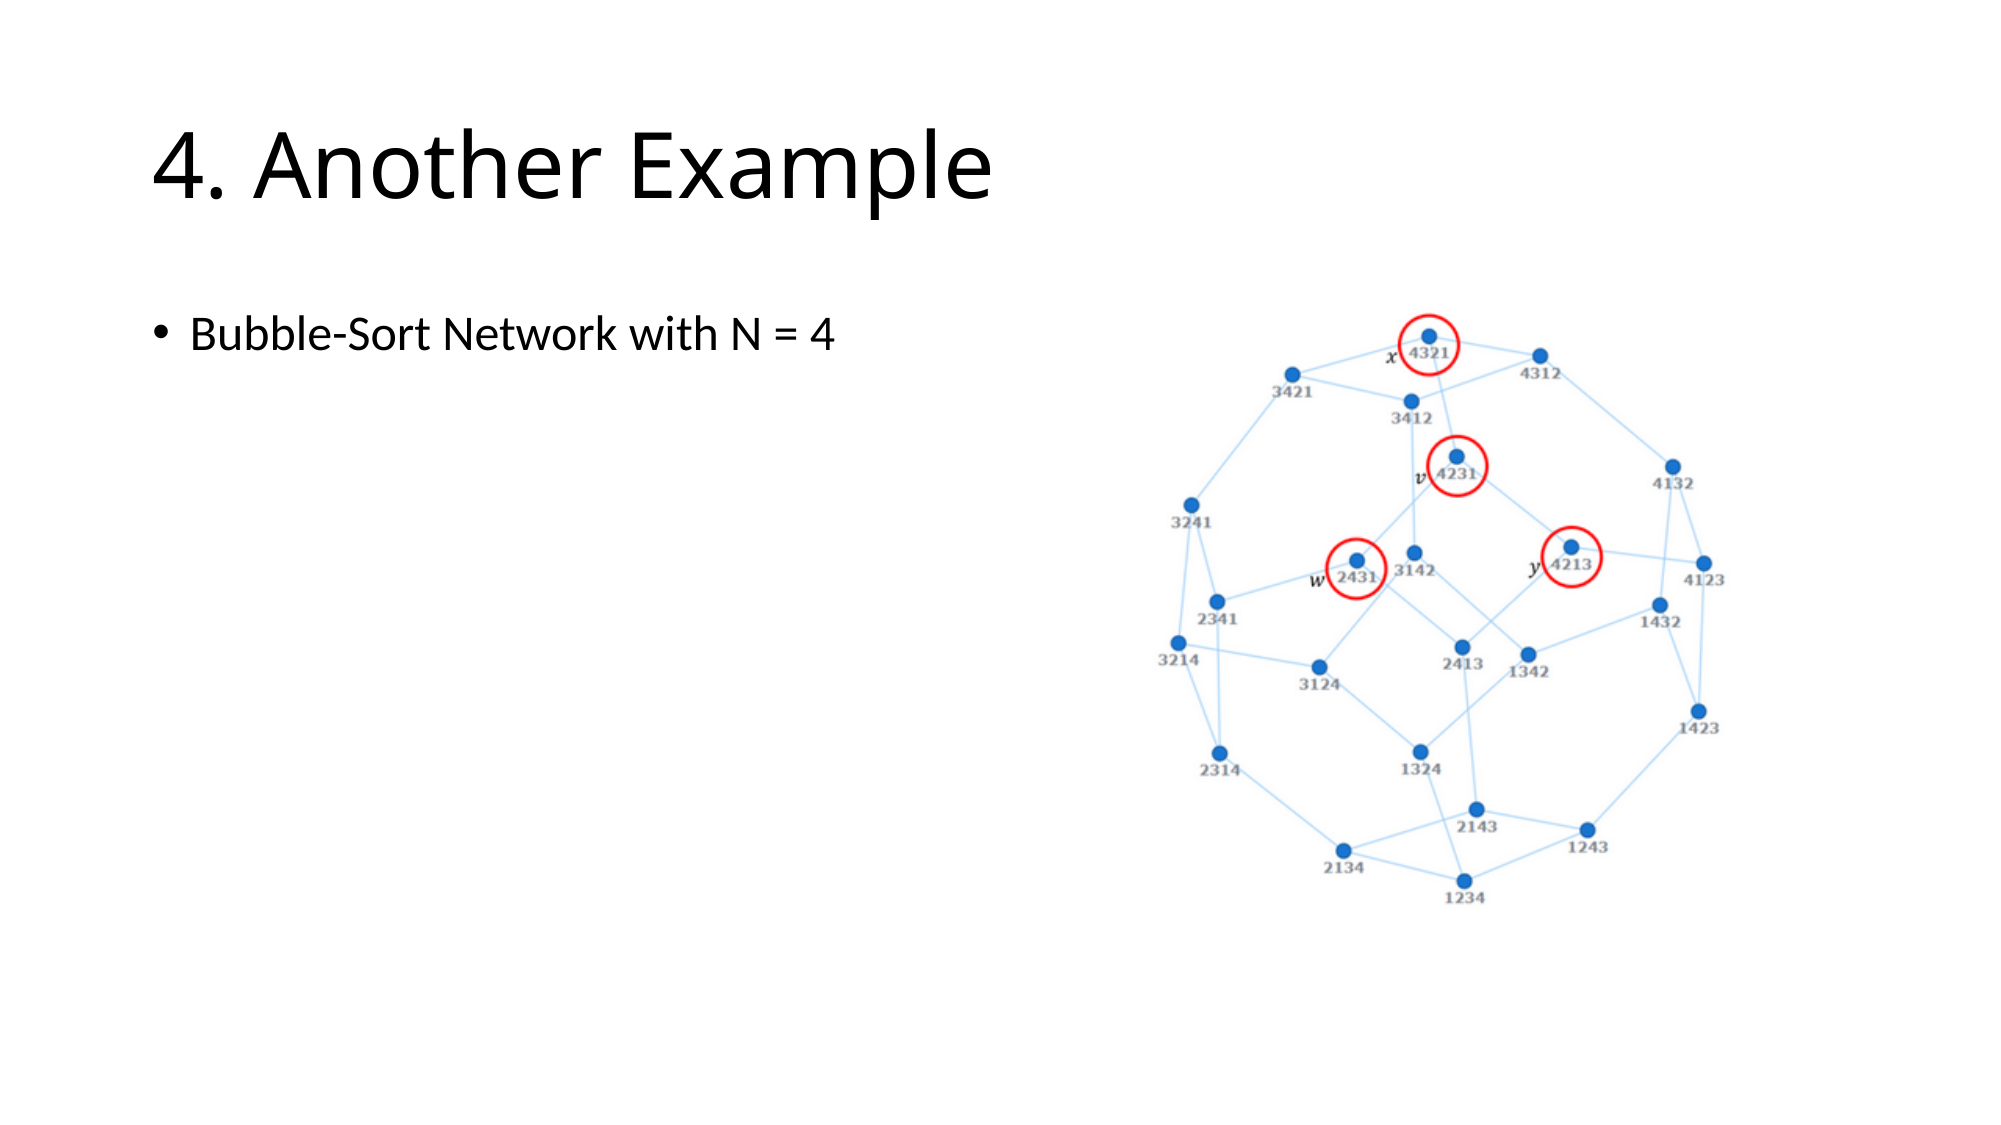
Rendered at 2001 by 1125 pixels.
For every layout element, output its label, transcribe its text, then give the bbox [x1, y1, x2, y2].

picture [1018, 246, 1894, 922]
list Bubble-Sort Network with N = 4 [137, 299, 982, 1014]
title 4. Another Example [137, 59, 1863, 278]
